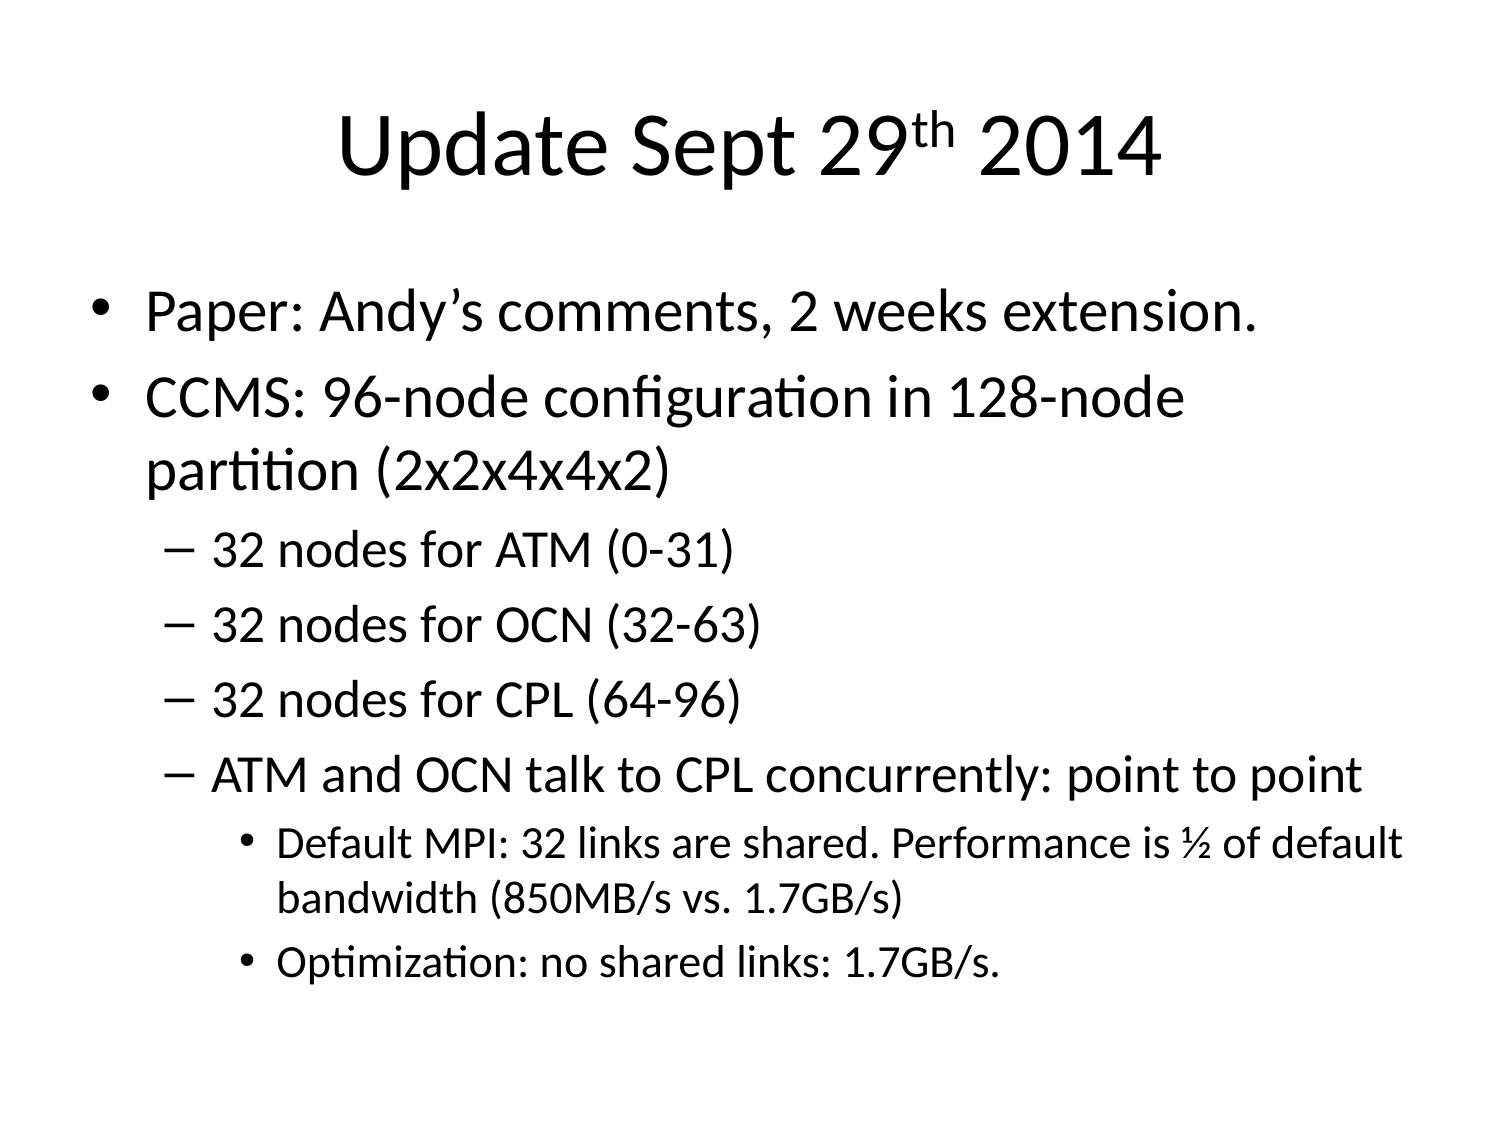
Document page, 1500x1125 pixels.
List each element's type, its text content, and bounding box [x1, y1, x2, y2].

list Paper: Andy’s comments, 2 weeks extension. CCMS: 96-node configuration in 128-node partition (2x2x4x4x2) 32 nodes for ATM (0-31) 32 nodes for OCN (32-63) 32 nodes for CPL (64-96) ATM and OCN talk to CPL concurrently: point to point Default MPI: 32 links are shared. Performance is ½ of default bandwidth (850MB/s vs. 1.7GB/s) Optimization: no shared links: 1.7GB/s. [75, 262, 1425, 1005]
title Update Sept 29th 2014 [75, 45, 1425, 233]
